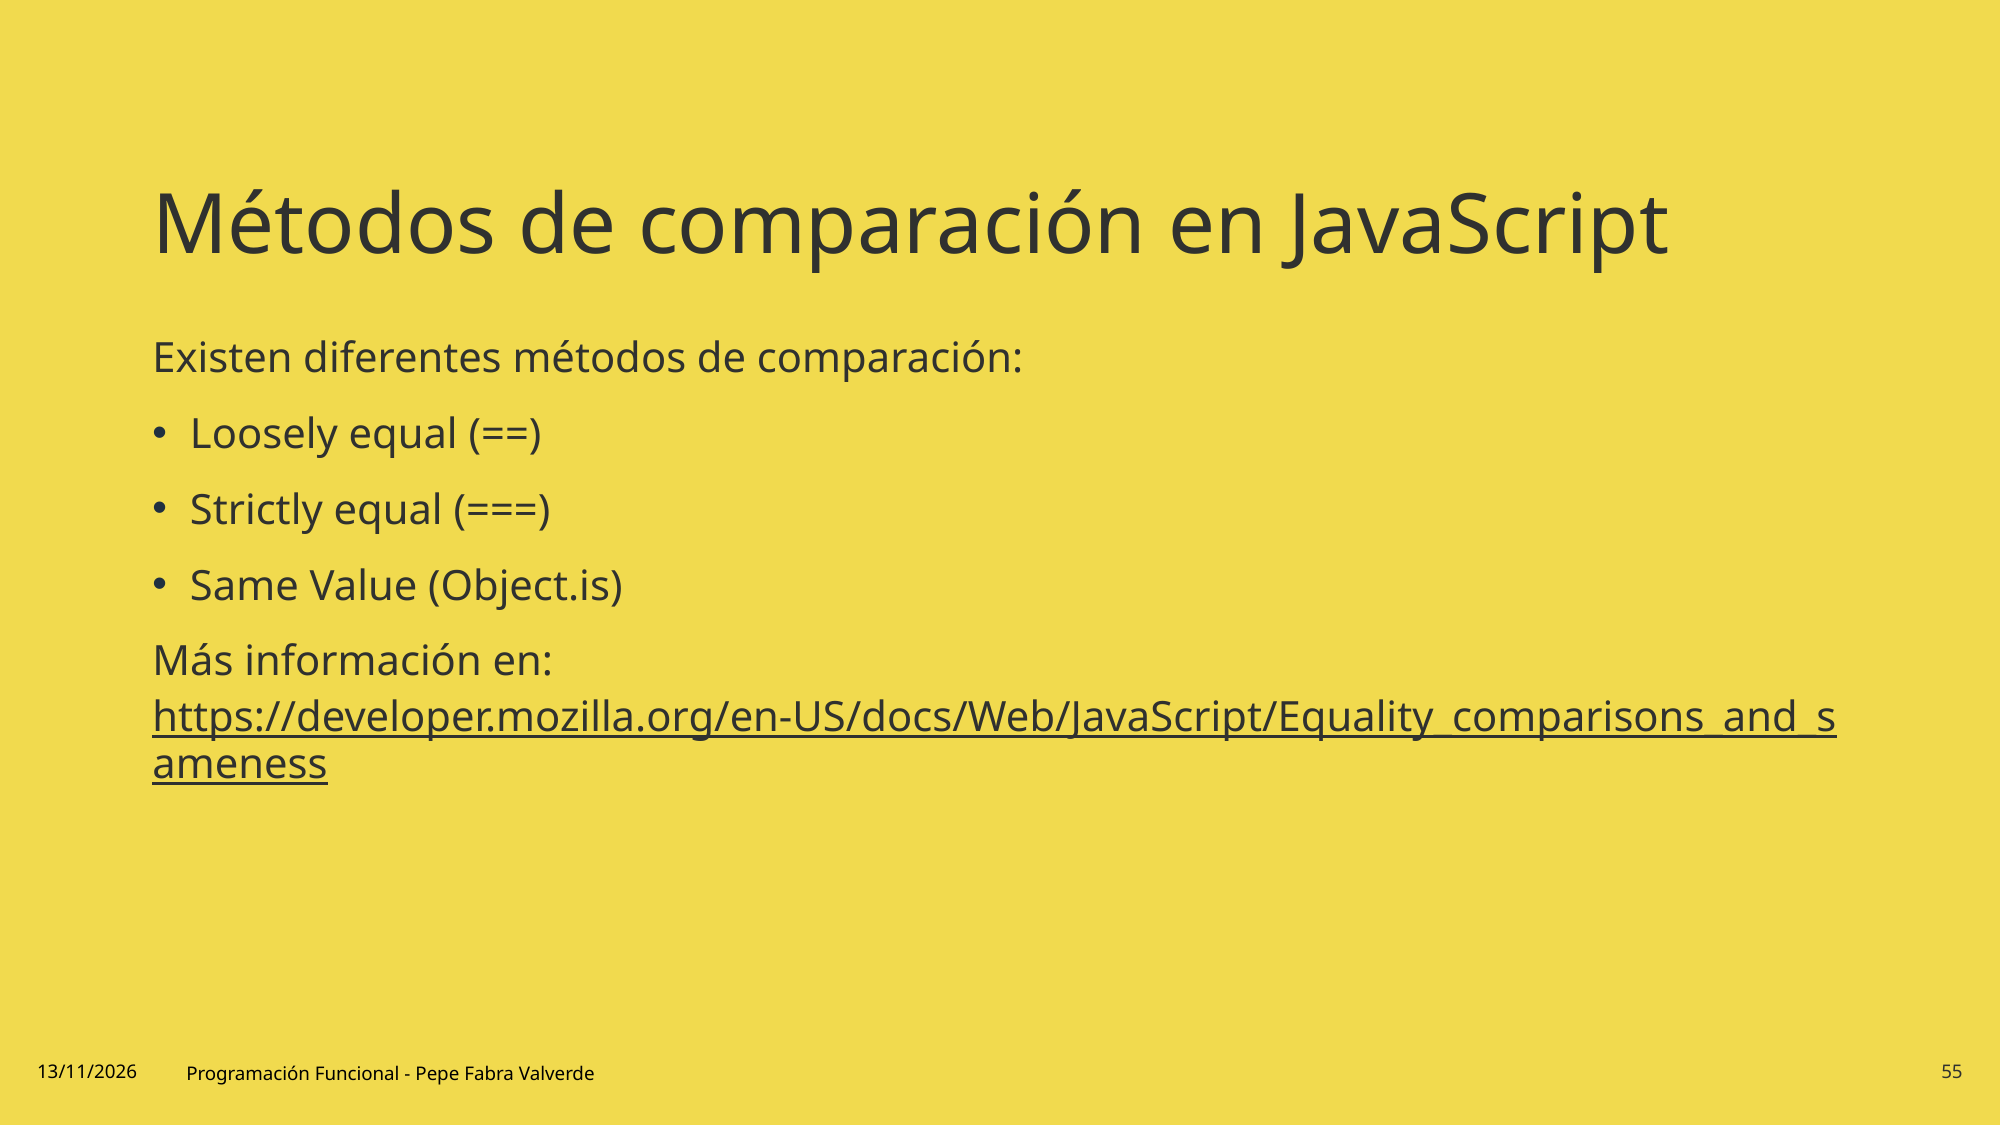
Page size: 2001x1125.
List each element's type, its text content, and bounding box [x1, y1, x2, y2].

title Métodos de comparación en JavaScript [137, 59, 1863, 278]
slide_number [22, 1042, 166, 1103]
list Existen diferentes métodos de comparación: Loosely equal (==) Strictly equal (===) Same Value (Object.is) Más información en: https://developer.mozilla.org/en-US/docs/Web/JavaScript/Equality_comparisons_and_sameness [137, 318, 1863, 1014]
footer Programación Funcional - Pepe Fabra Valverde [171, 1042, 847, 1103]
slide_number 55 [1527, 1042, 1978, 1103]
